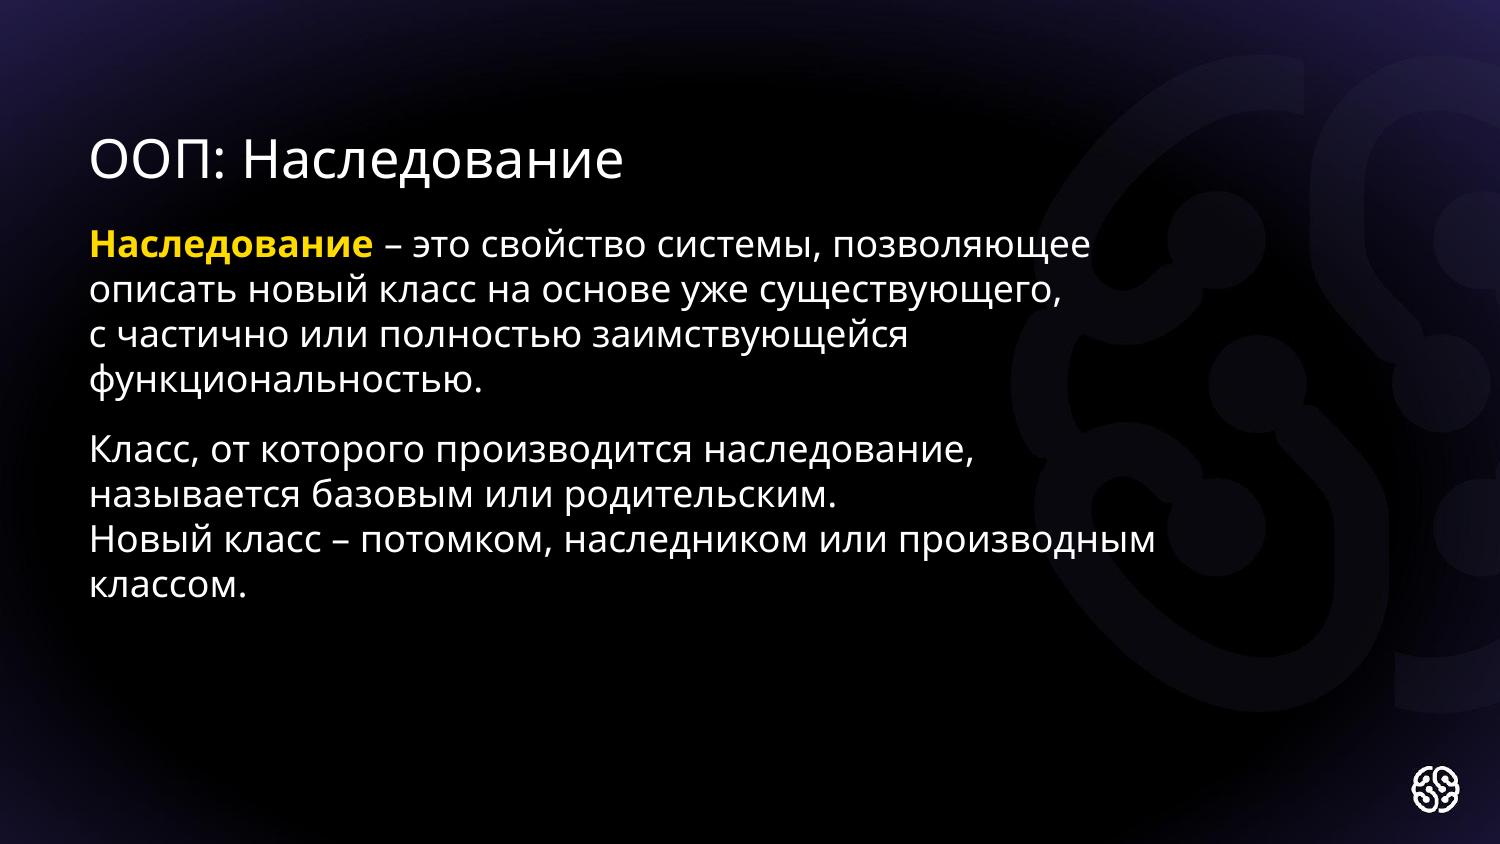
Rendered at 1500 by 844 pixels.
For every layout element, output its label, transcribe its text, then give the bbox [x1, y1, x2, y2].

text_box Наследование – это свойство системы, позволяющее описать новый класс на основе уже существующего, с частично или полностью заимствующейся функциональностью. Класс, от которого производится наследование, называется базовым или родительским. Новый класс – потомком, наследником или производным классом. [88, 408, 1406, 650]
subtitle ООП: Наследование [88, 0, 1412, 408]
picture [0, 0, 1500, 844]
